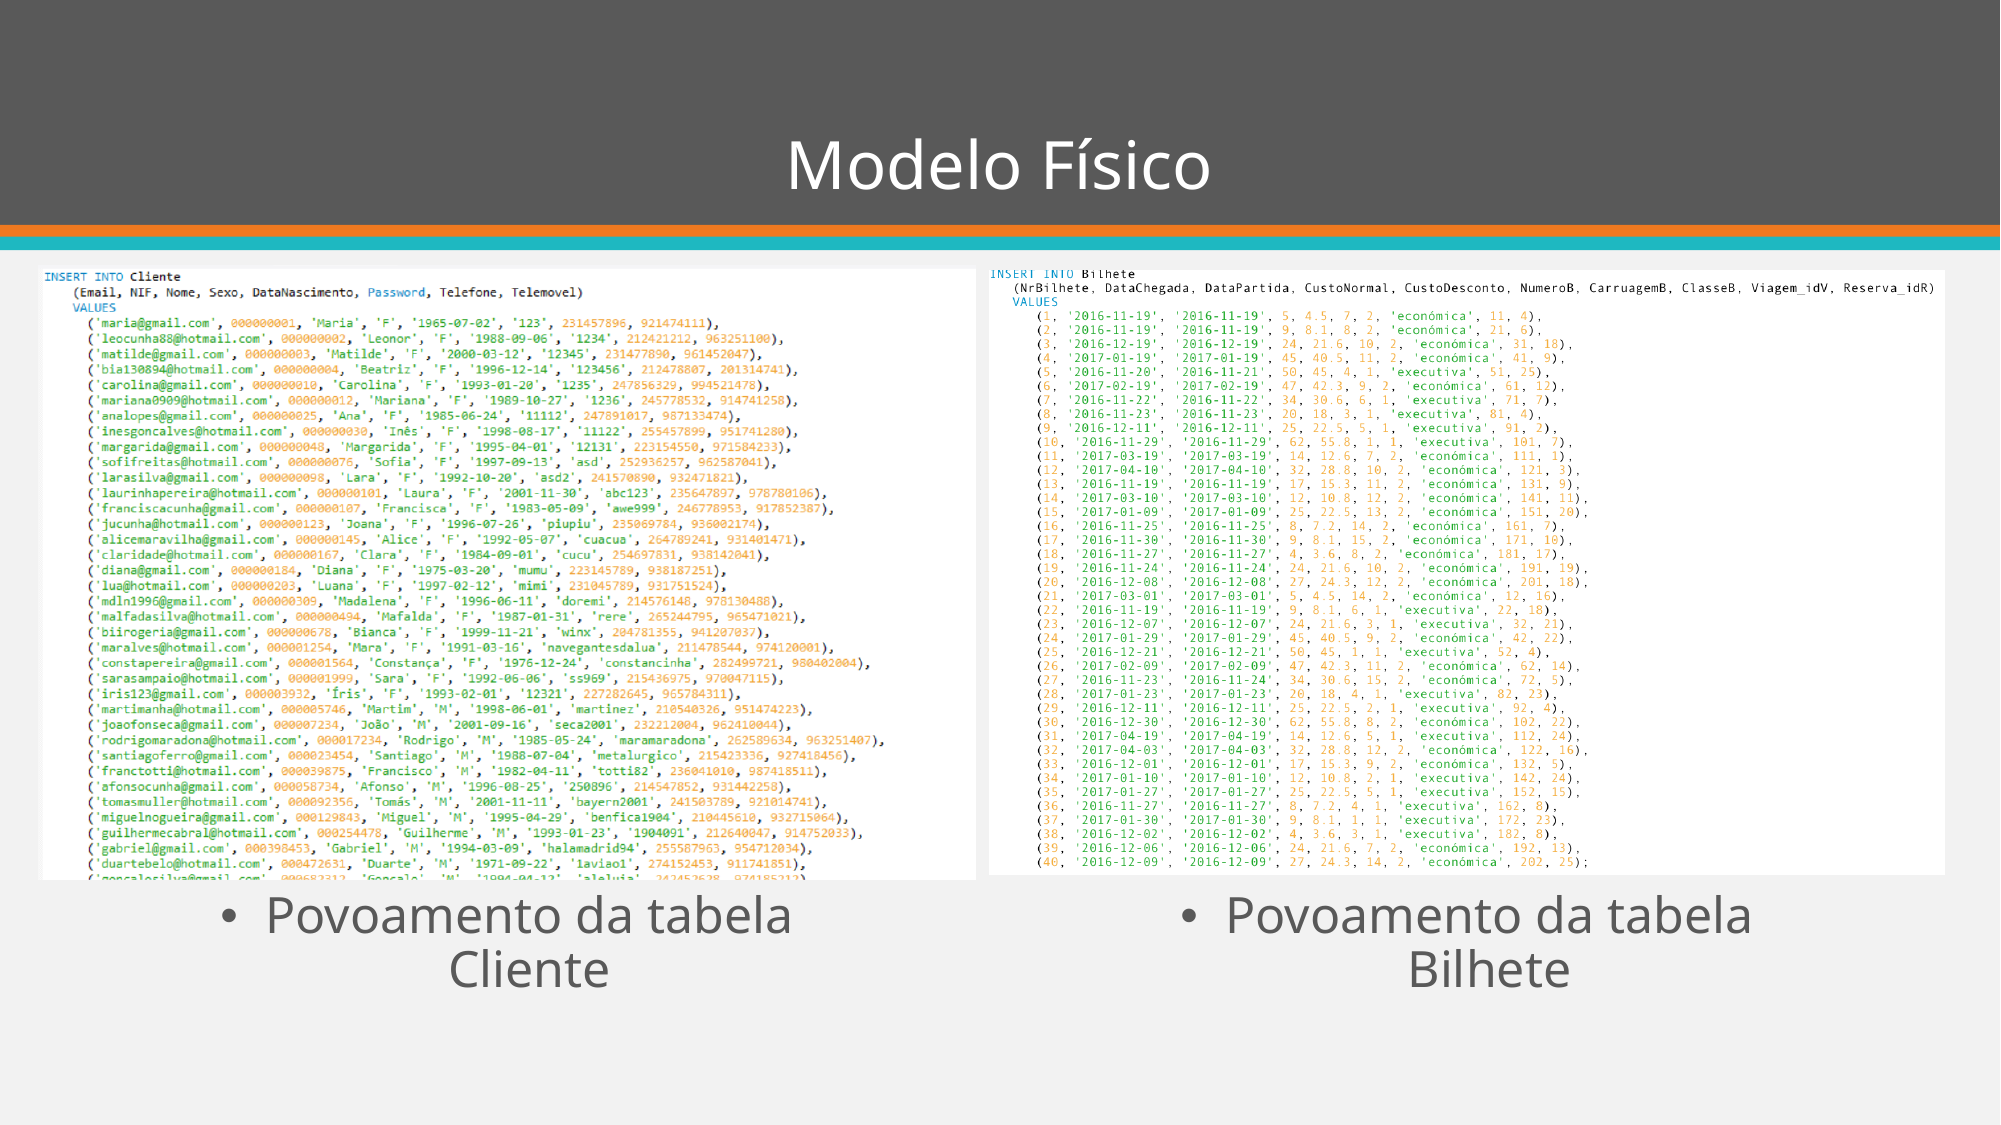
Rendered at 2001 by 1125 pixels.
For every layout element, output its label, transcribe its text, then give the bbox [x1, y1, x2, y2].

list Povoamento da tabela Bilhete [1104, 883, 1830, 1022]
picture [38, 265, 976, 880]
list Povoamento da tabela Cliente [144, 883, 870, 1022]
title Modelo Físico [212, 41, 1788, 212]
picture [989, 270, 1945, 875]
